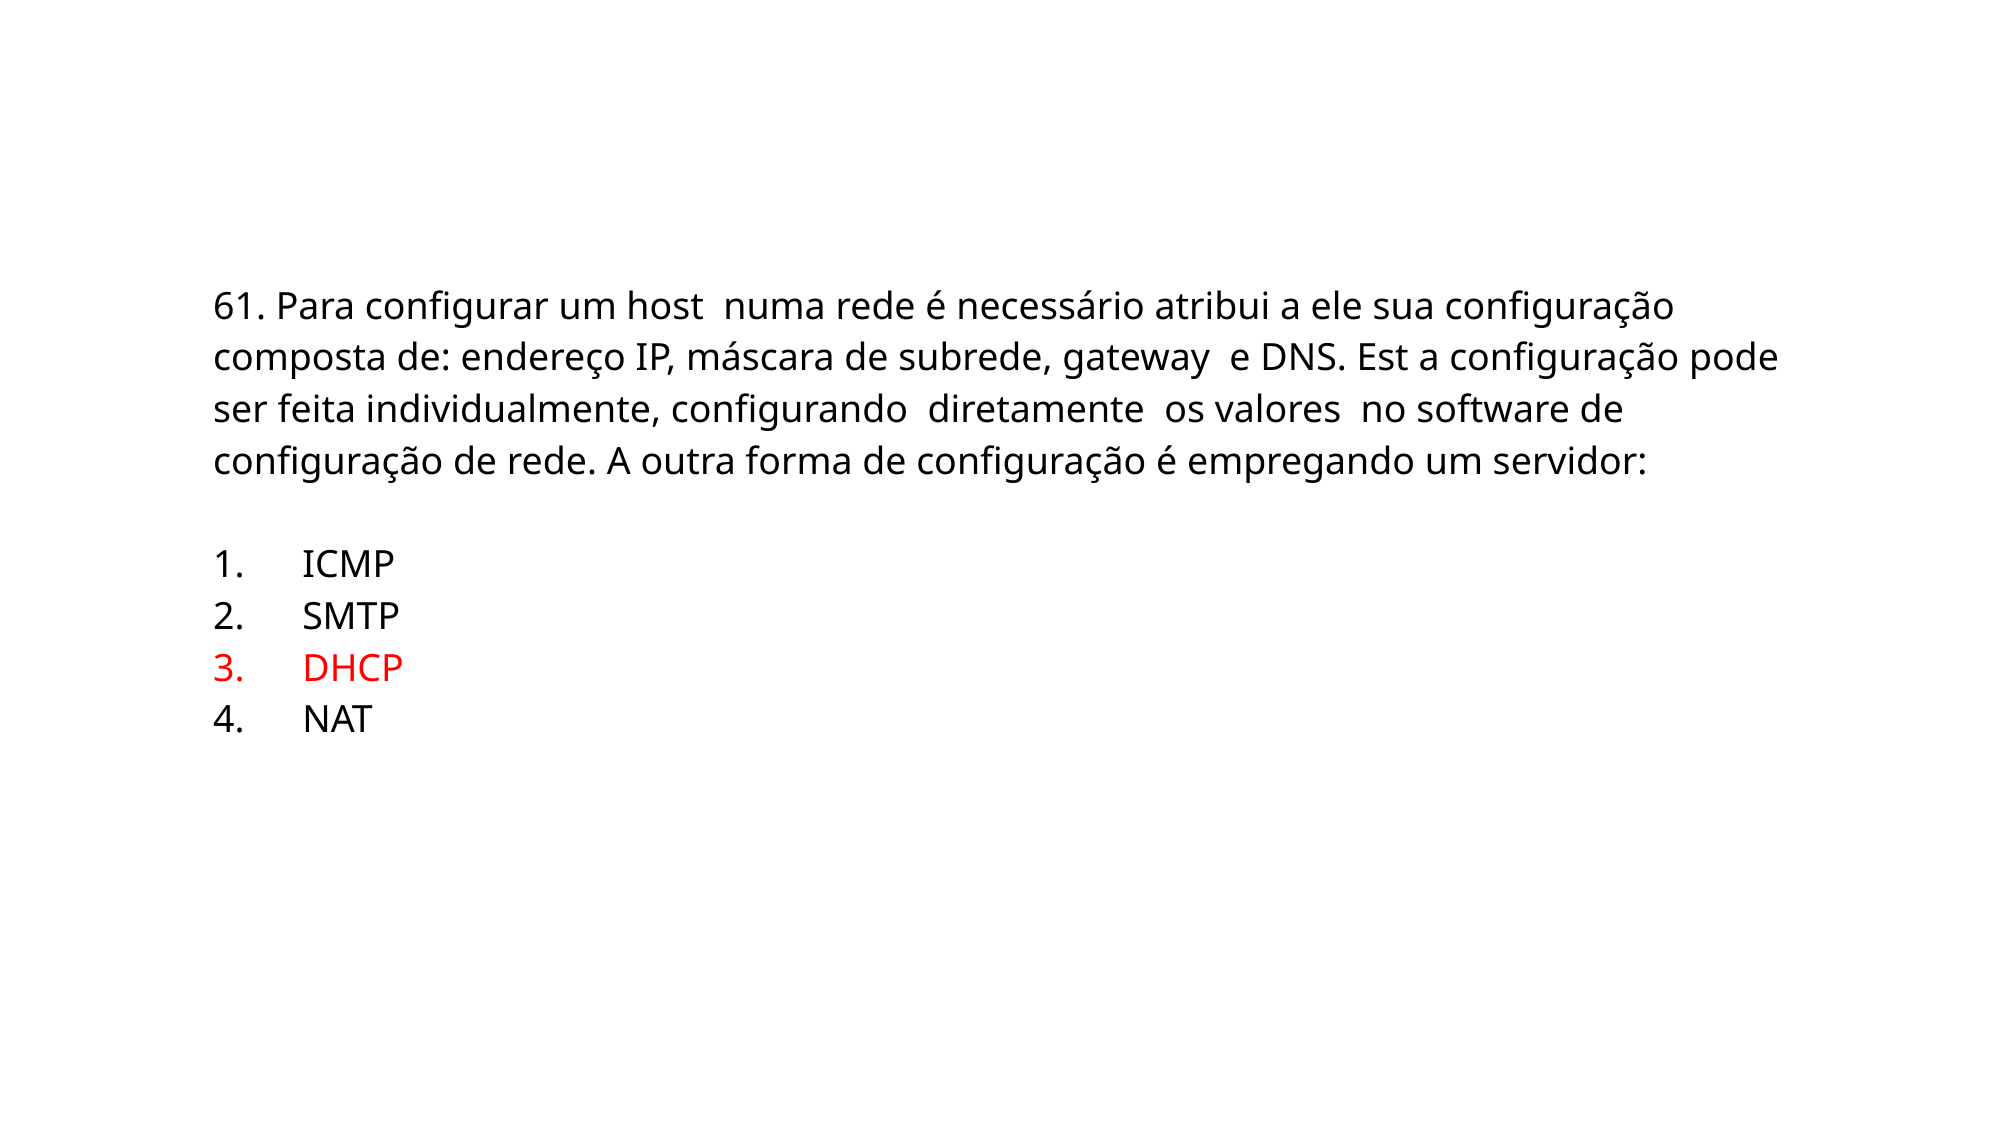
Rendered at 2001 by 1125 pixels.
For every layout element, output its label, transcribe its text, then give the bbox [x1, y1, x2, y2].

text_box 61. Para configurar um host numa rede é necessário atribui a ele sua configuração composta de: endereço IP, máscara de subrede, gateway e DNS. Est a configuração pode ser feita individualmente, configurando diretamente os valores no software de configuração de rede. A outra forma de configuração é empregando um servidor: 1. ICMP 2. SMTP 3. DHCP 4. NAT [198, 267, 1798, 748]
